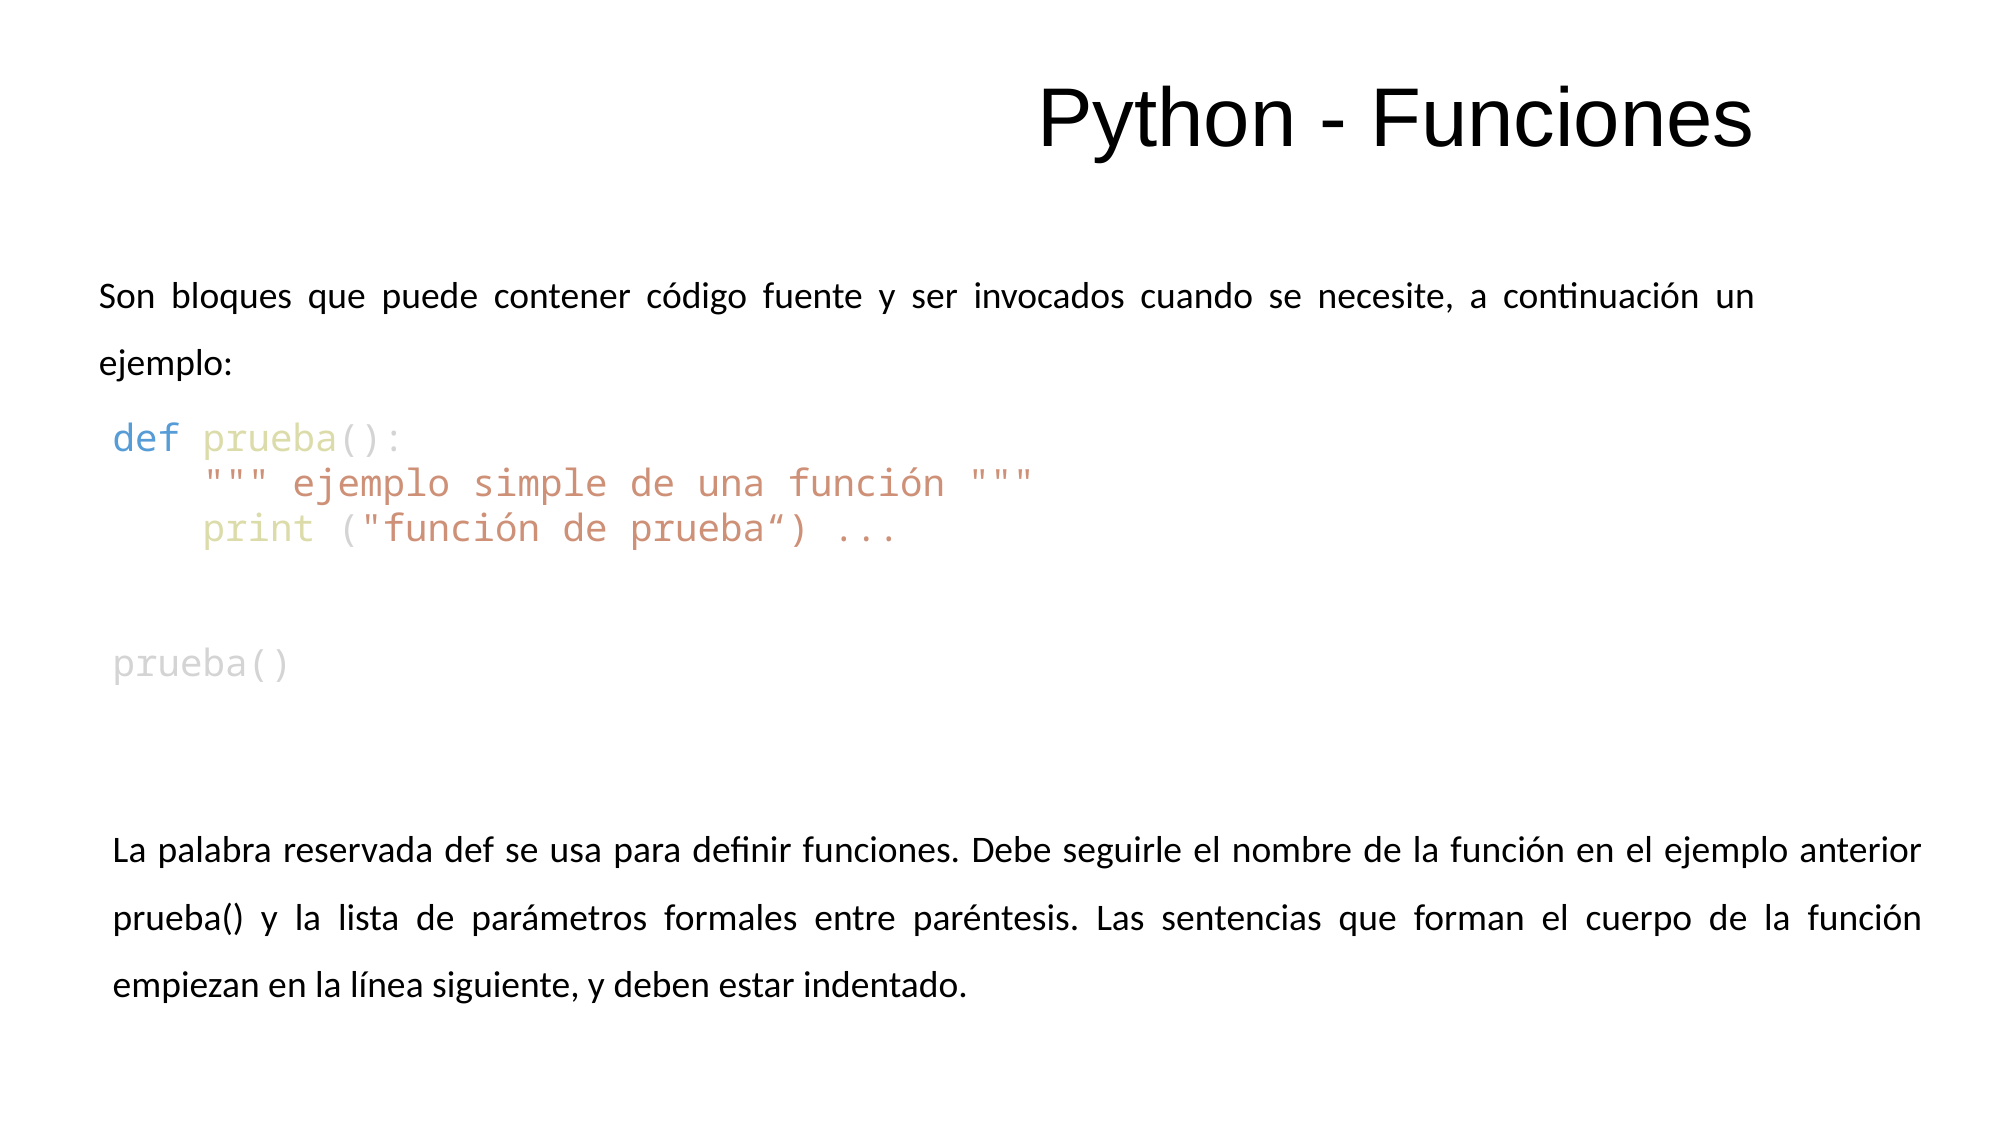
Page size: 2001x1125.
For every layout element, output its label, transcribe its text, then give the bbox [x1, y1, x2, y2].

text_box def prueba(): """ ejemplo simple de una función """ print ("función de prueba“) ... prueba() [97, 406, 1098, 782]
text_box La palabra reservada def se usa para definir funciones. Debe seguirle el nombre de la función en el ejemplo anterior prueba() y la lista de parámetros formales entre paréntesis. Las sentencias que forman el cuerpo de la función empiezan en la línea siguiente, y deben estar indentado. [97, 795, 1940, 1013]
text_box Python - Funciones [1022, 55, 1770, 171]
text_box Son bloques que puede contener código fuente y ser invocados cuando se necesite, a continuación un ejemplo: [84, 240, 1772, 391]
